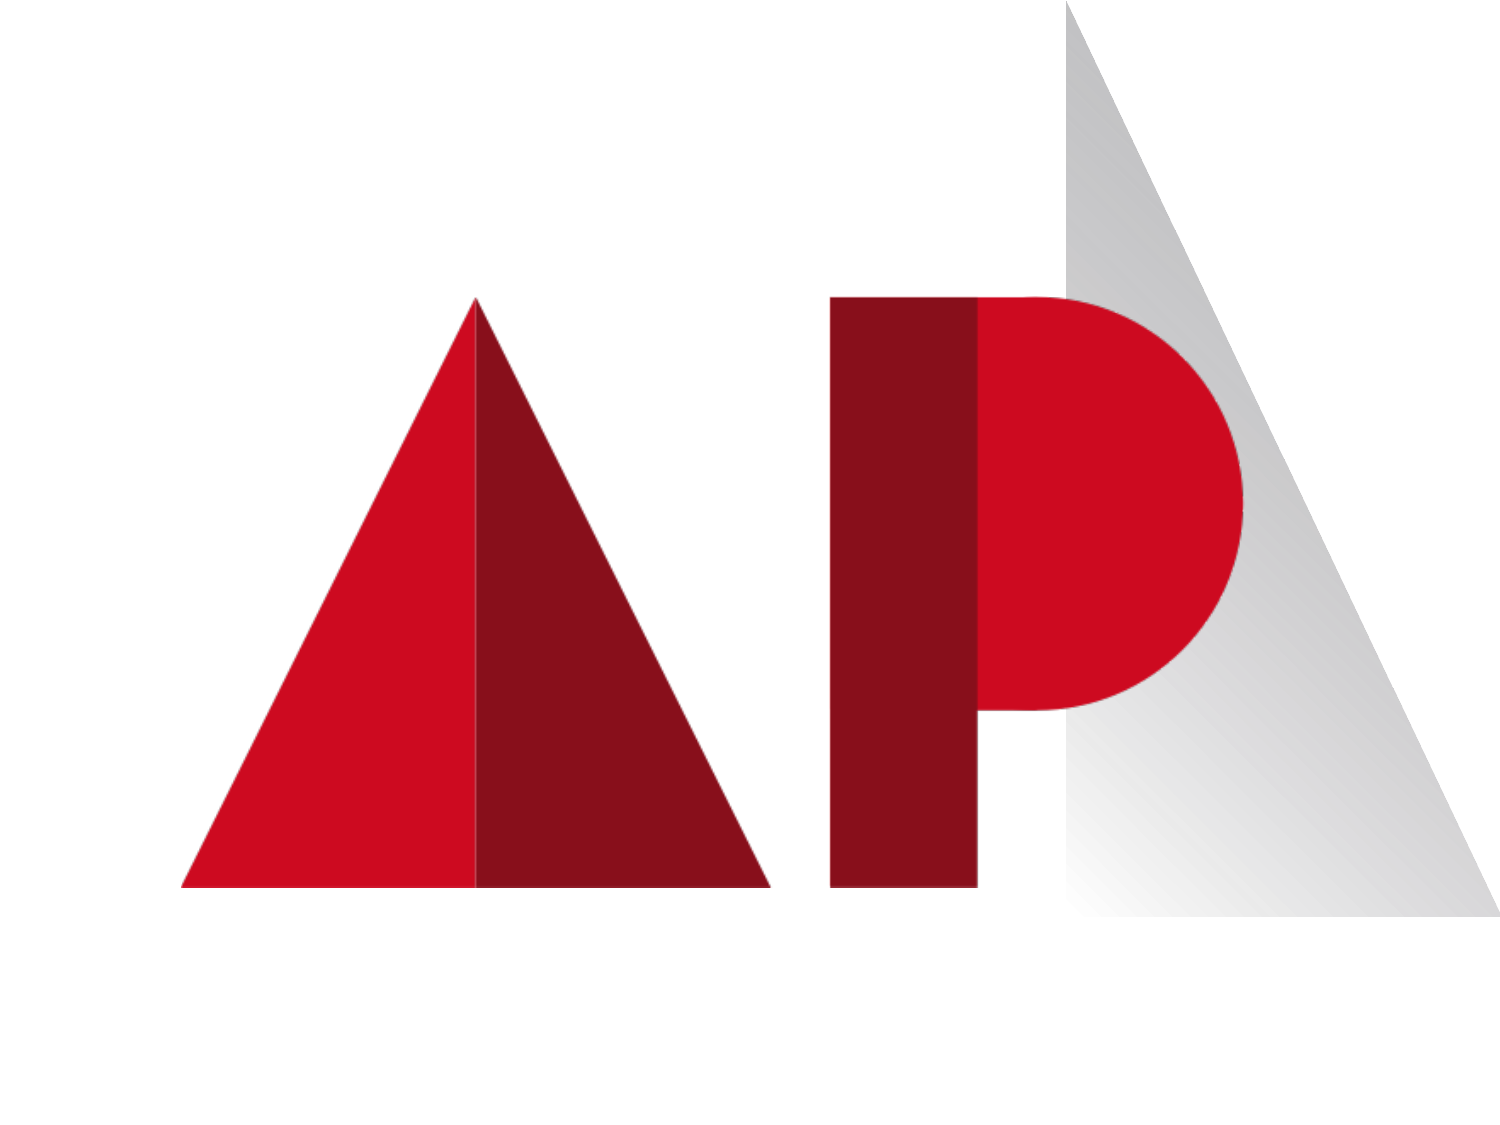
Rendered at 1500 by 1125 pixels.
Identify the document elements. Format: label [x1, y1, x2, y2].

picture [181, 296, 1245, 888]
